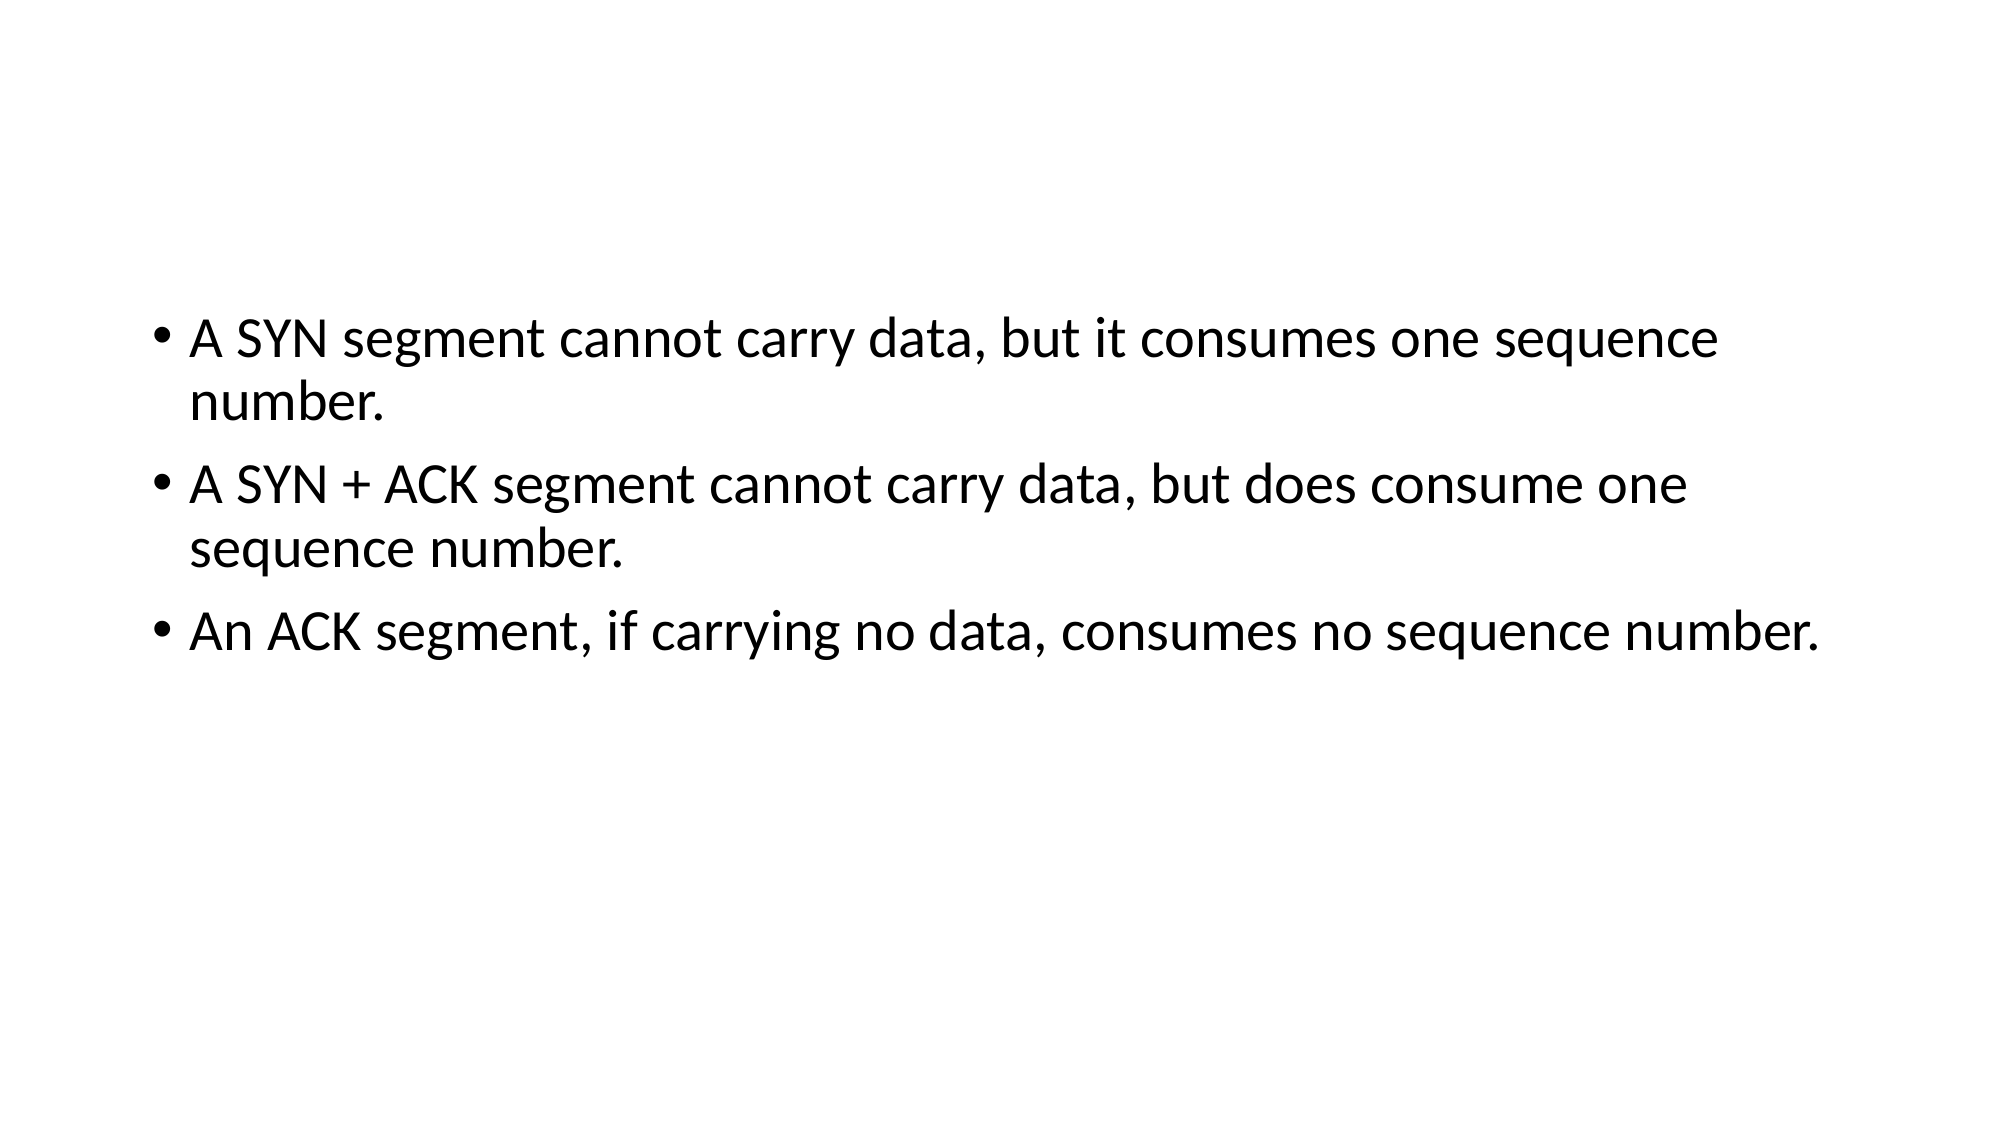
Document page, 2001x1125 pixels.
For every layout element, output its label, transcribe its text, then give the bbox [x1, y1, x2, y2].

list A SYN segment cannot carry data, but it consumes one sequence number. A SYN + ACK segment cannot carry data, but does consume one sequence number. An ACK segment, if carrying no data, consumes no sequence number. [137, 299, 1863, 1014]
